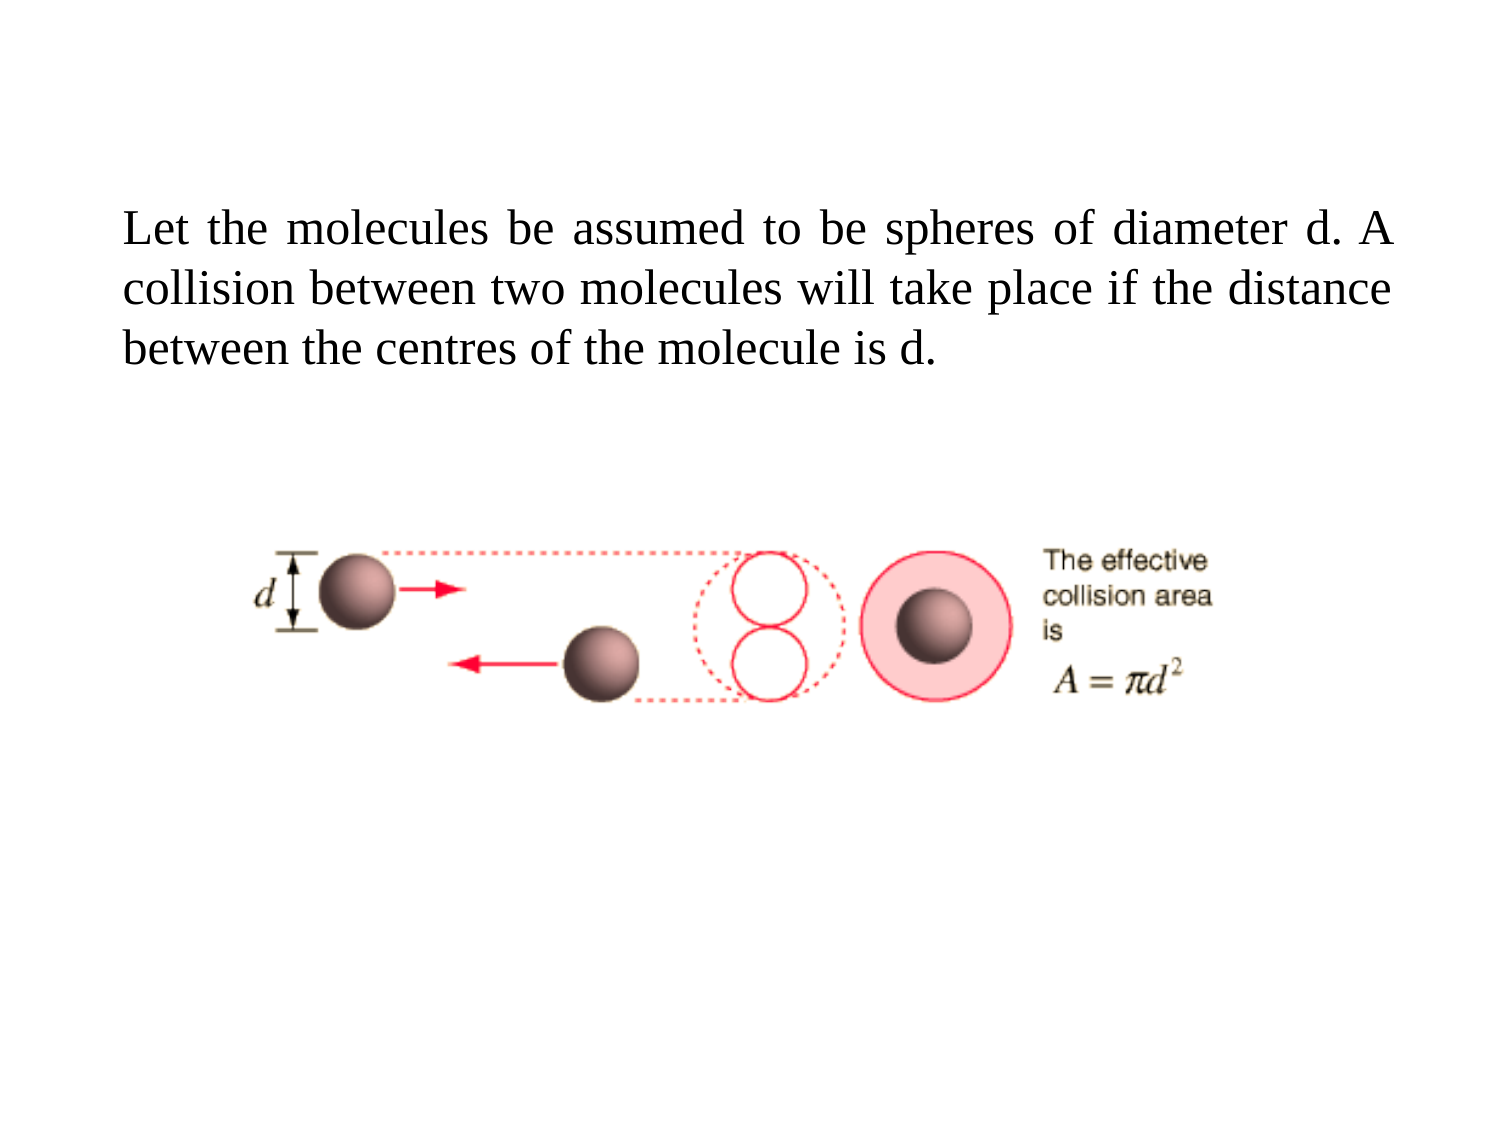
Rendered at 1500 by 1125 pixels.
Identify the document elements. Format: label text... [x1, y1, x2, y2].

picture [24, 349, 1455, 773]
text_box Let the molecules be assumed to be spheres of diameter d. A collision between two molecules will take place if the distance between the centres of the molecule is d. [108, 187, 1408, 348]
